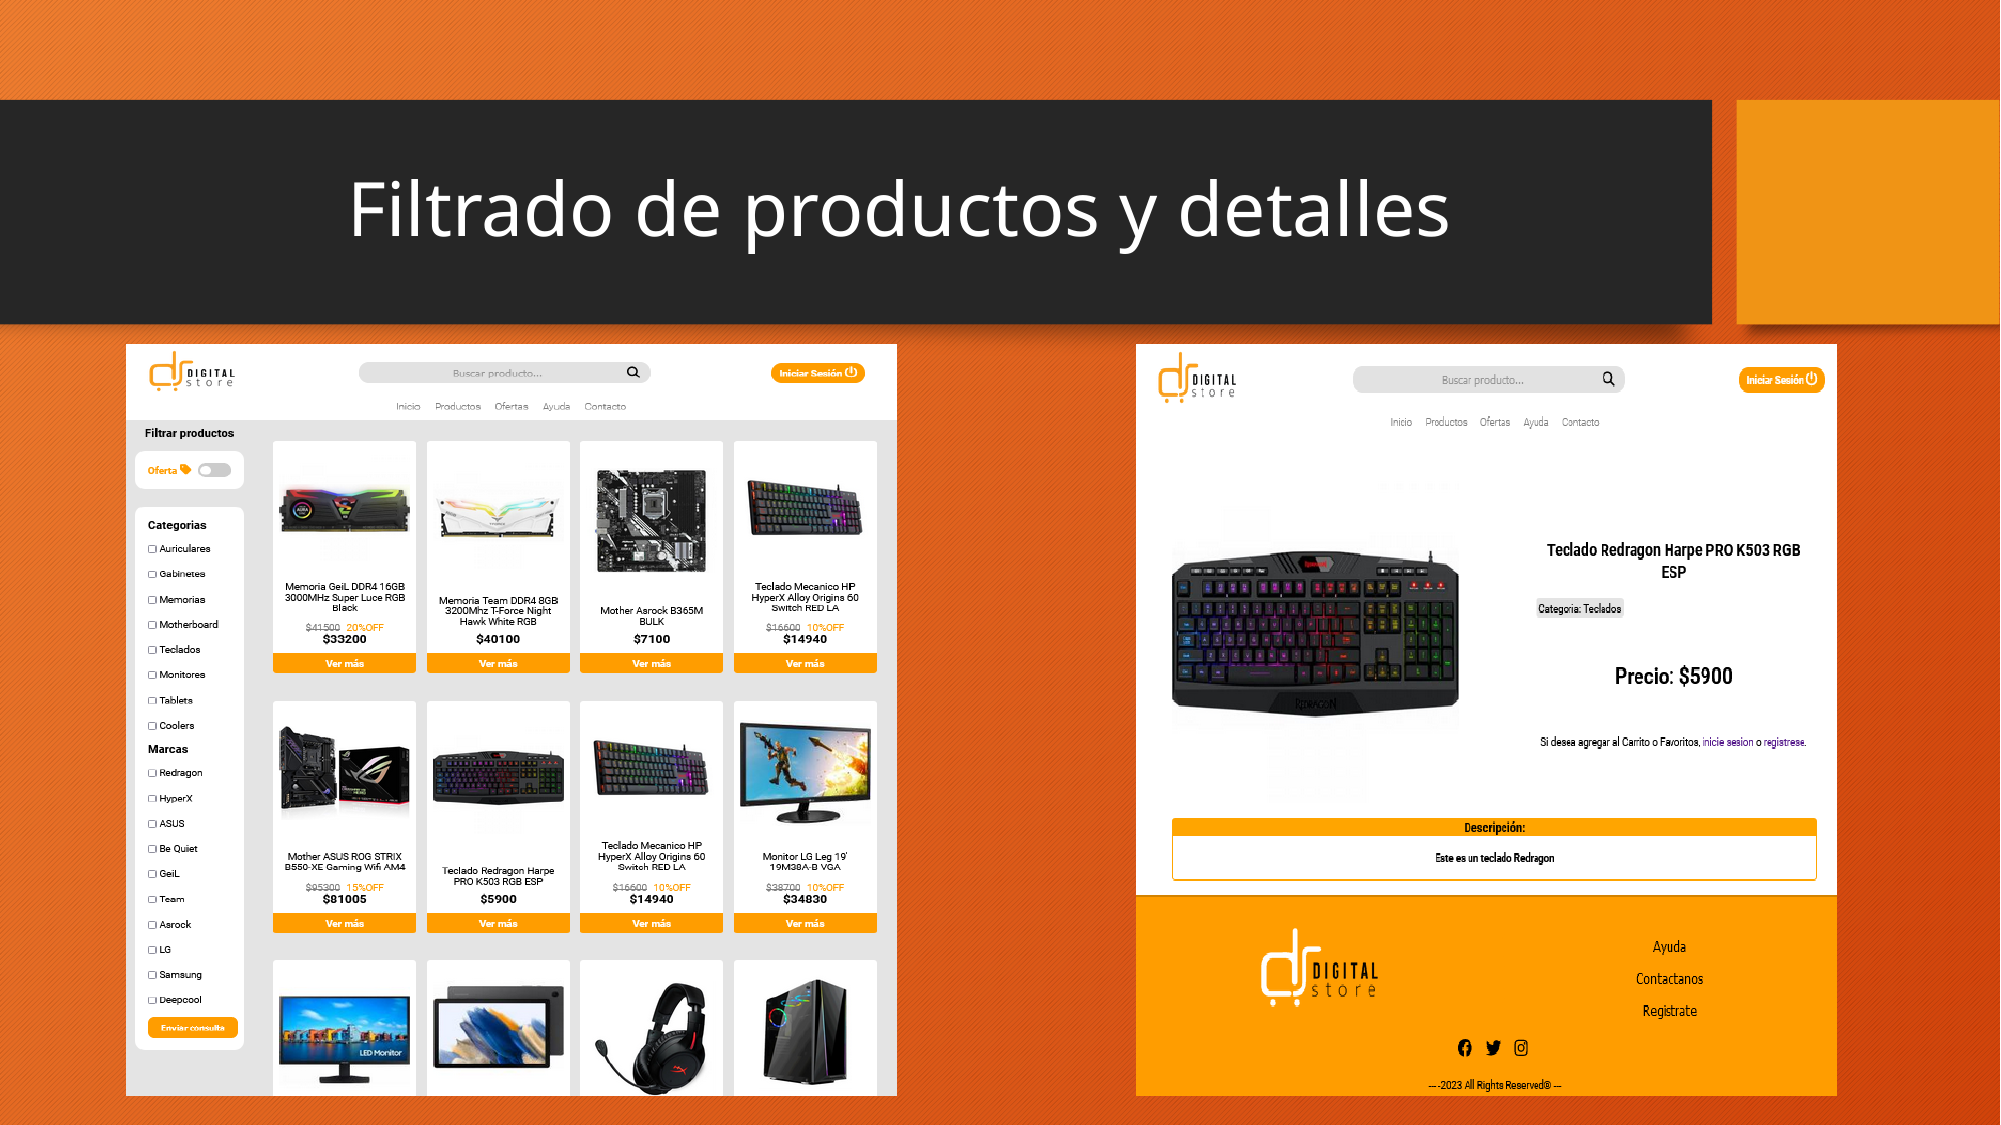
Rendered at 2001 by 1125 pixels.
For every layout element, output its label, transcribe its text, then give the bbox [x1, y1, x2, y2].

picture [0, 325, 1713, 1096]
title Filtrado de productos y detalles [111, 123, 1689, 301]
picture [1736, 325, 2000, 347]
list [1136, 343, 1837, 1096]
